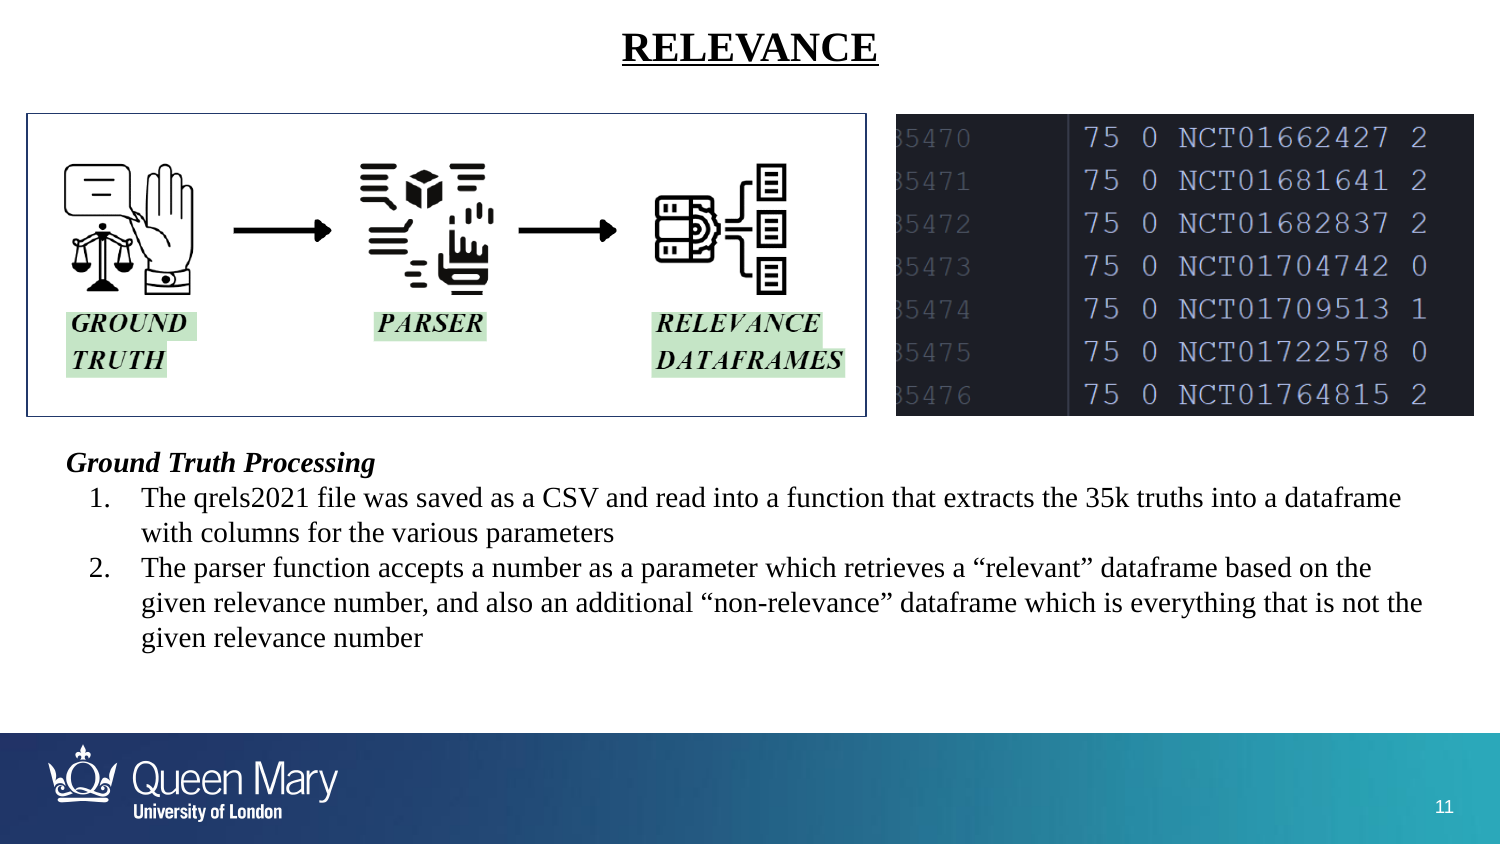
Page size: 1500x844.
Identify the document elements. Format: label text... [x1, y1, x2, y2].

picture [895, 114, 1474, 417]
picture [27, 114, 866, 417]
picture [0, 733, 1500, 844]
title RELEVANCE [51, 0, 1449, 92]
text_box Ground Truth Processing The qrels2021 file was saved as a CSV and read into a function that extracts the 35k truths into a dataframe with columns for the various parameters The parser function accepts a number as a parameter which retrieves a “relevant” dataframe based on the given relevance number, and also an additional “non-relevance” dataframe which is everything that is not the given relevance number [51, 428, 1449, 669]
